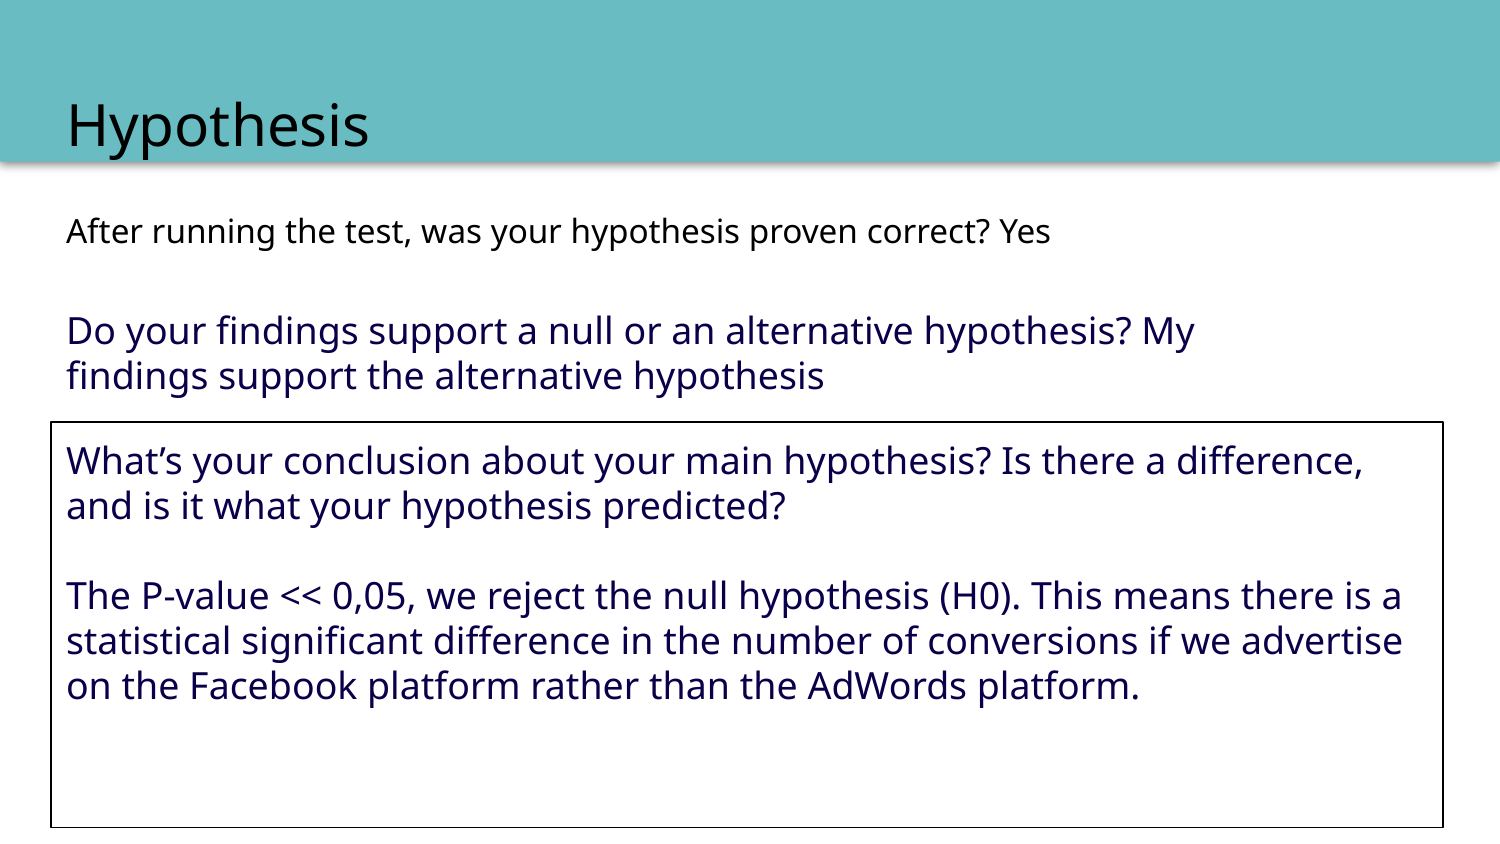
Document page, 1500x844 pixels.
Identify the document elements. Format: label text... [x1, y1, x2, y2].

list After running the test, was your hypothesis proven correct? Yes [51, 189, 1449, 694]
title Hypothesis [51, 72, 1449, 167]
text_box What’s your conclusion about your main hypothesis? Is there a difference, and is it what your hypothesis predicted? The P-value << 0,05, we reject the null hypothesis (H0). This means there is a statistical significant difference in the number of conversions if we advertise on the Facebook platform rather than the AdWords platform. [51, 421, 1443, 828]
text_box Do your findings support a null or an alternative hypothesis? My findings support the alternative hypothesis [51, 292, 1256, 413]
